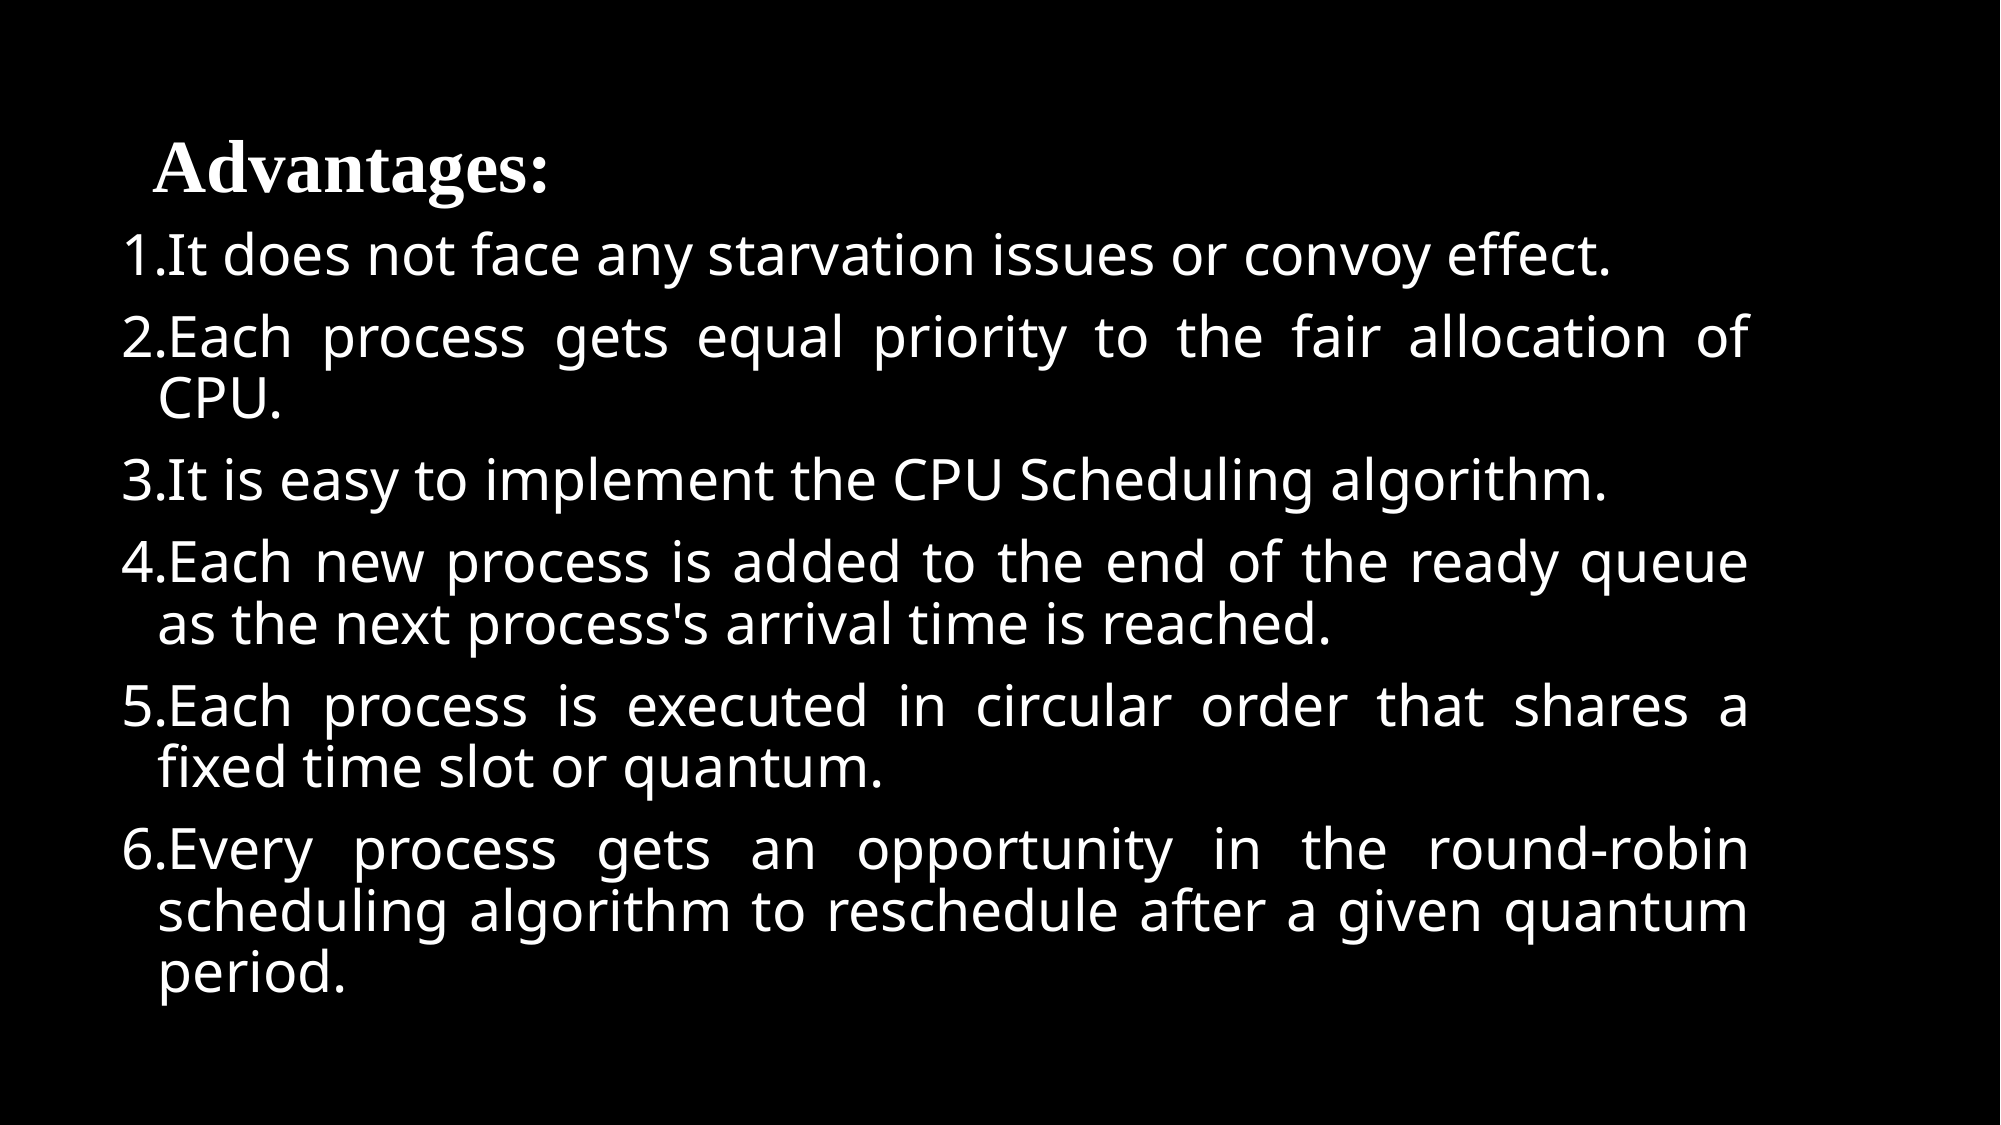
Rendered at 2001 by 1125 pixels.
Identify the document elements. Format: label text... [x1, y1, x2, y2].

list It does not face any starvation issues or convoy effect. Each process gets equal priority to the fair allocation of CPU. It is easy to implement the CPU Scheduling algorithm. Each new process is added to the end of the ready queue as the next process's arrival time is reached. Each process is executed in circular order that shares a fixed time slot or quantum. Every process gets an opportunity in the round-robin scheduling algorithm to reschedule after a given quantum period. [106, 218, 1766, 1019]
title Advantages: [137, 59, 1863, 278]
